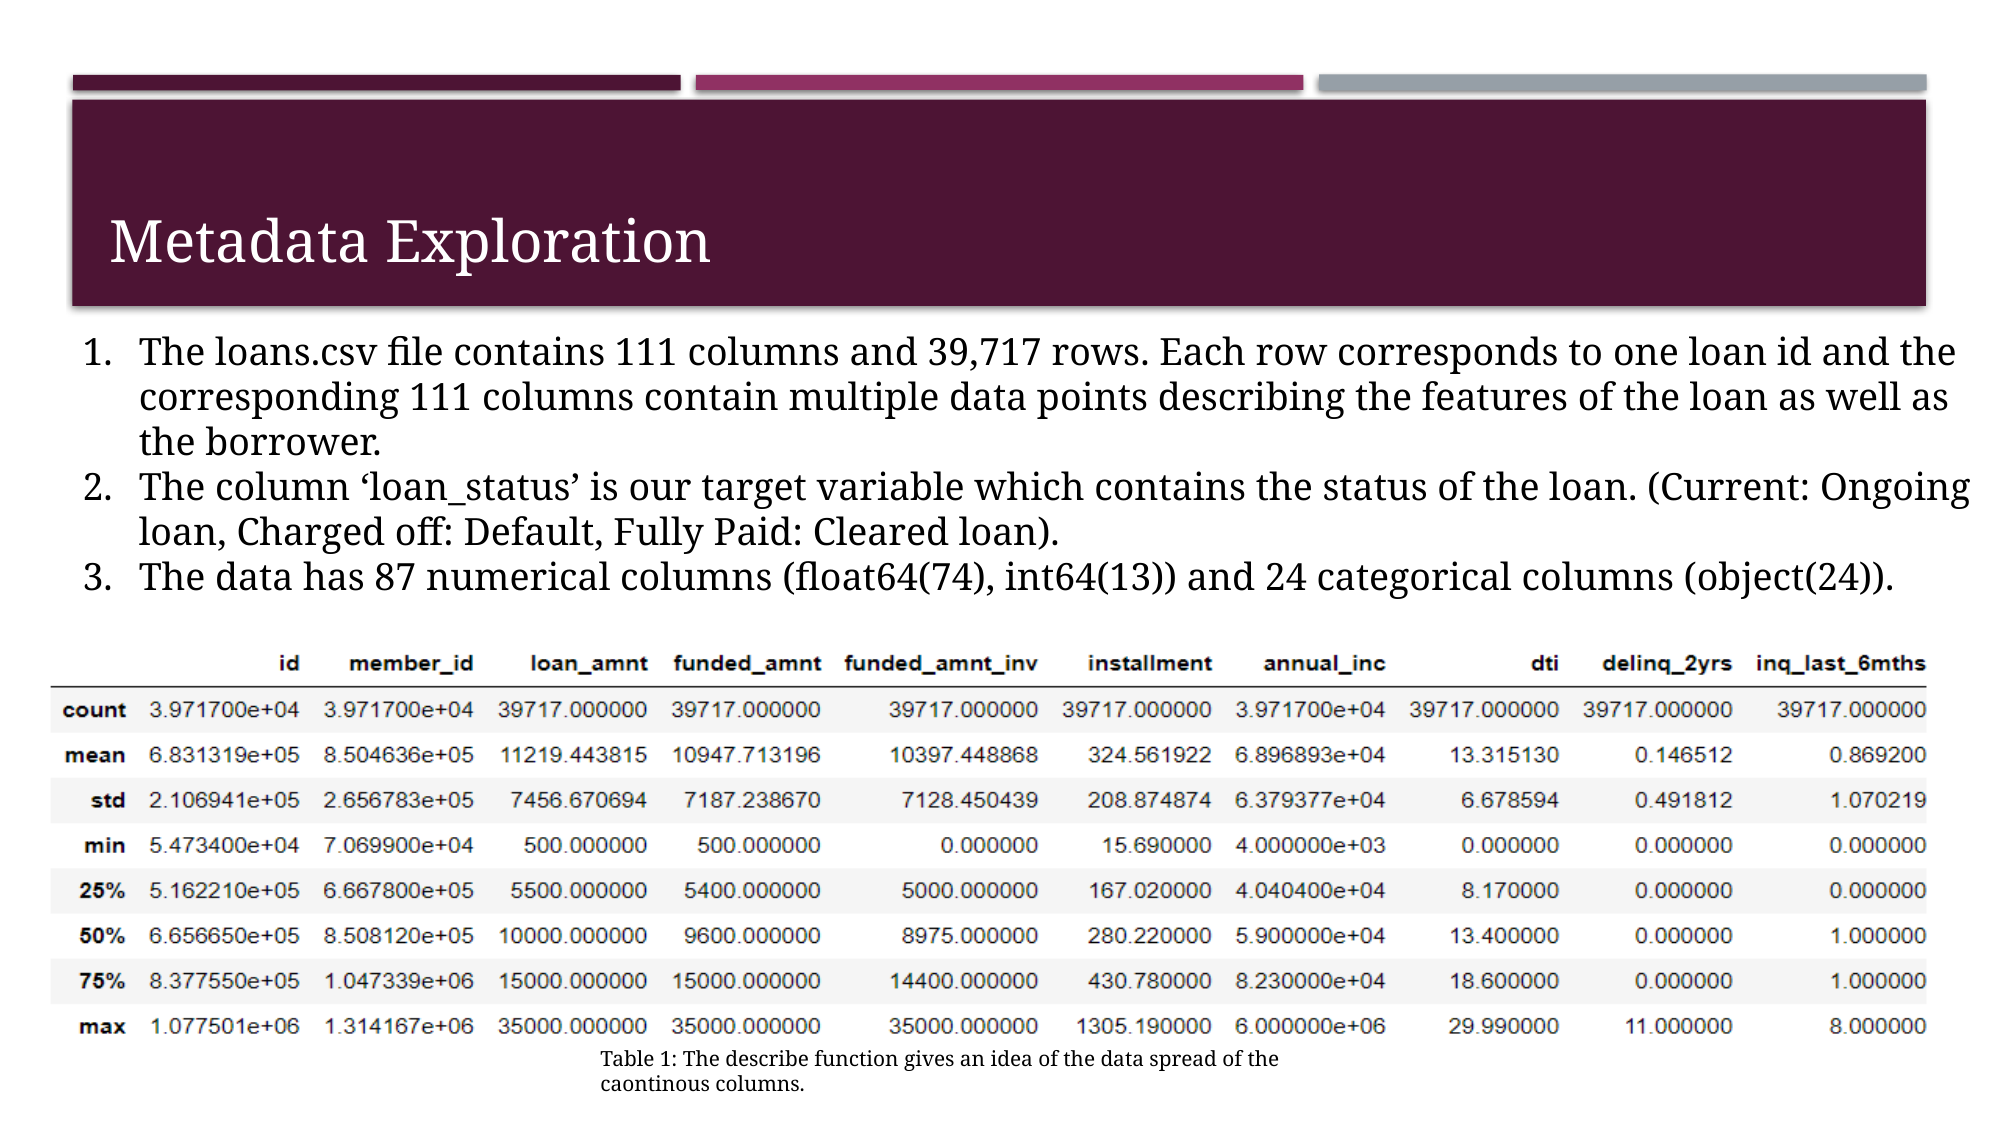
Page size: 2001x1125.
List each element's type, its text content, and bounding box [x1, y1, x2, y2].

picture [44, 622, 1958, 1060]
text_box The loans.csv file contains 111 columns and 39,717 rows. Each row corresponds to one loan id and the corresponding 111 columns contain multiple data points describing the features of the loan as well as the borrower. The column ‘loan_status’ is our target variable which contains the status of the loan. (Current: Ongoing loan, Charged off: Default, Fully Paid: Cleared loan). The data has 87 numerical columns (float64(74), int64(13)) and 24 categorical columns (object(24)). [67, 320, 1992, 606]
title Metadata Exploration [94, 119, 1904, 282]
text_box Table 1: The describe function gives an idea of the data spread of the caontinous columns. [585, 1071, 1379, 1104]
